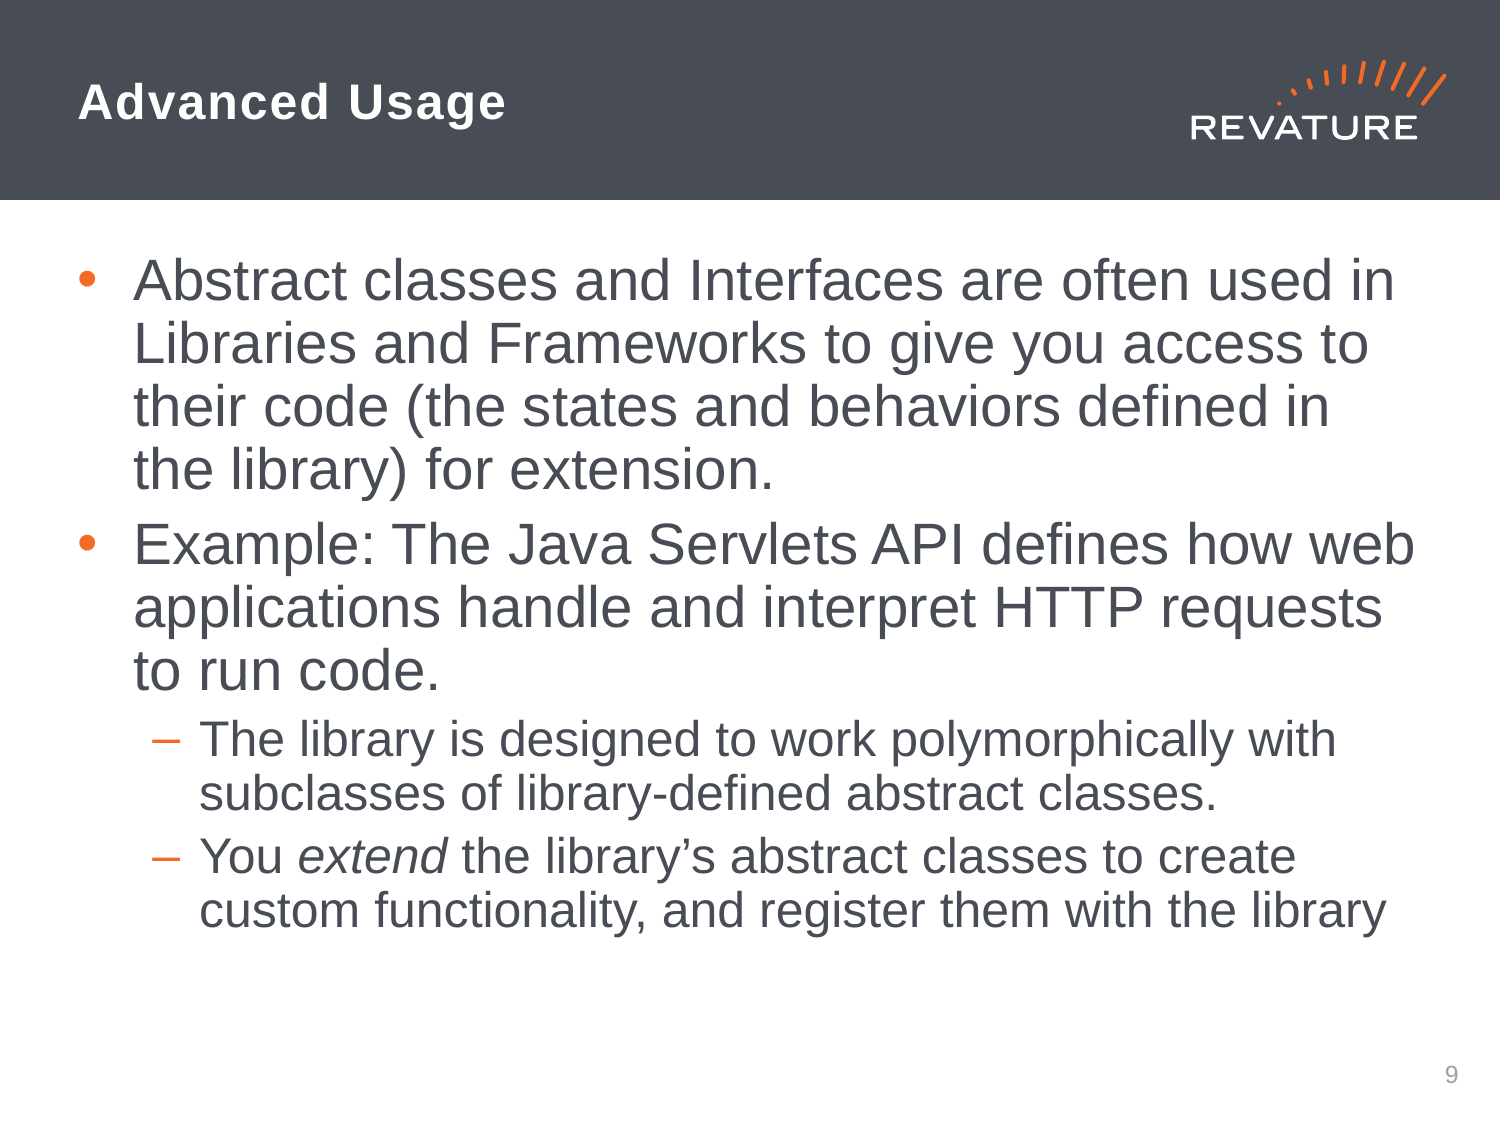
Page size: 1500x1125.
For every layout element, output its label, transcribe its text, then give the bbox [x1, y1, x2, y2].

title Advanced Usage [62, 0, 1084, 200]
list Abstract classes and Interfaces are often used in Libraries and Frameworks to give you access to their code (the states and behaviors defined in the library) for extension. Example: The Java Servlets API defines how web applications handle and interpret HTTP requests to run code. The library is designed to work polymorphically with subclasses of library-defined abstract classes. You extend the library’s abstract classes to create custom functionality, and register them with the library [62, 243, 1438, 986]
slide_number 8 [1332, 1043, 1474, 1104]
